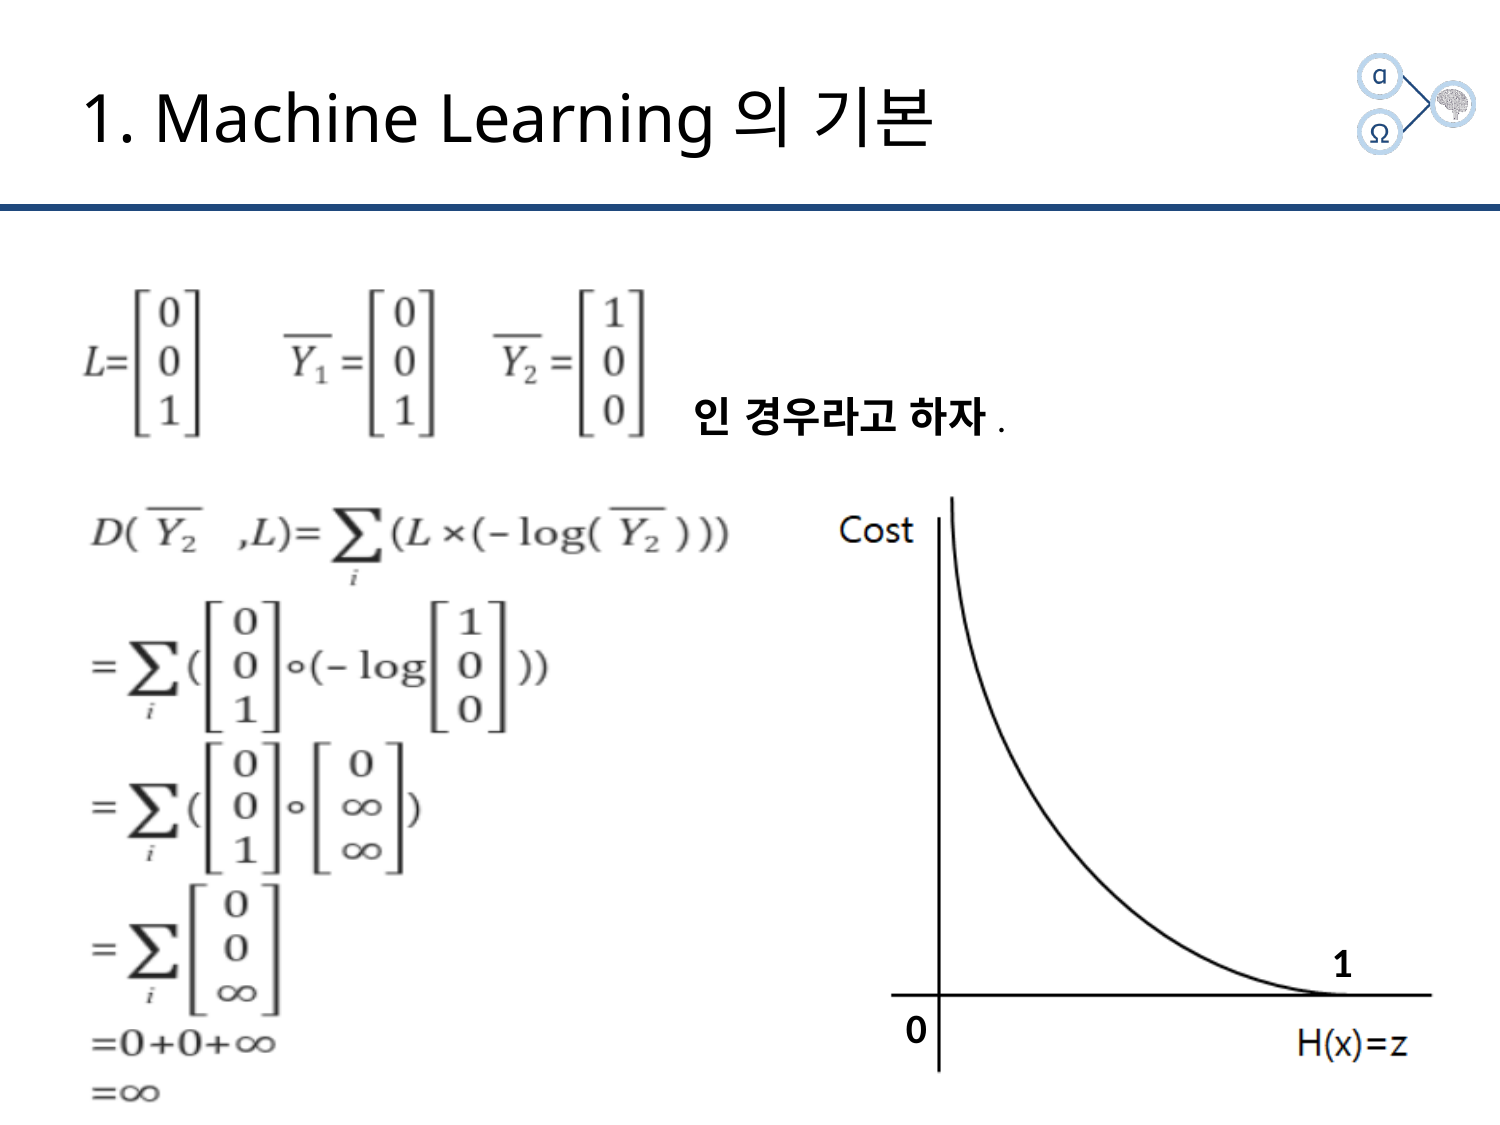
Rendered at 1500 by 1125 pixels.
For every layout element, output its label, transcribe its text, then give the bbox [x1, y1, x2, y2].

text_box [1353, 49, 1476, 164]
picture [31, 234, 1435, 1125]
text_box 인 경우라고 하자. [680, 383, 1289, 449]
text_box 1. Machine Learning의 기본 [65, 68, 951, 164]
